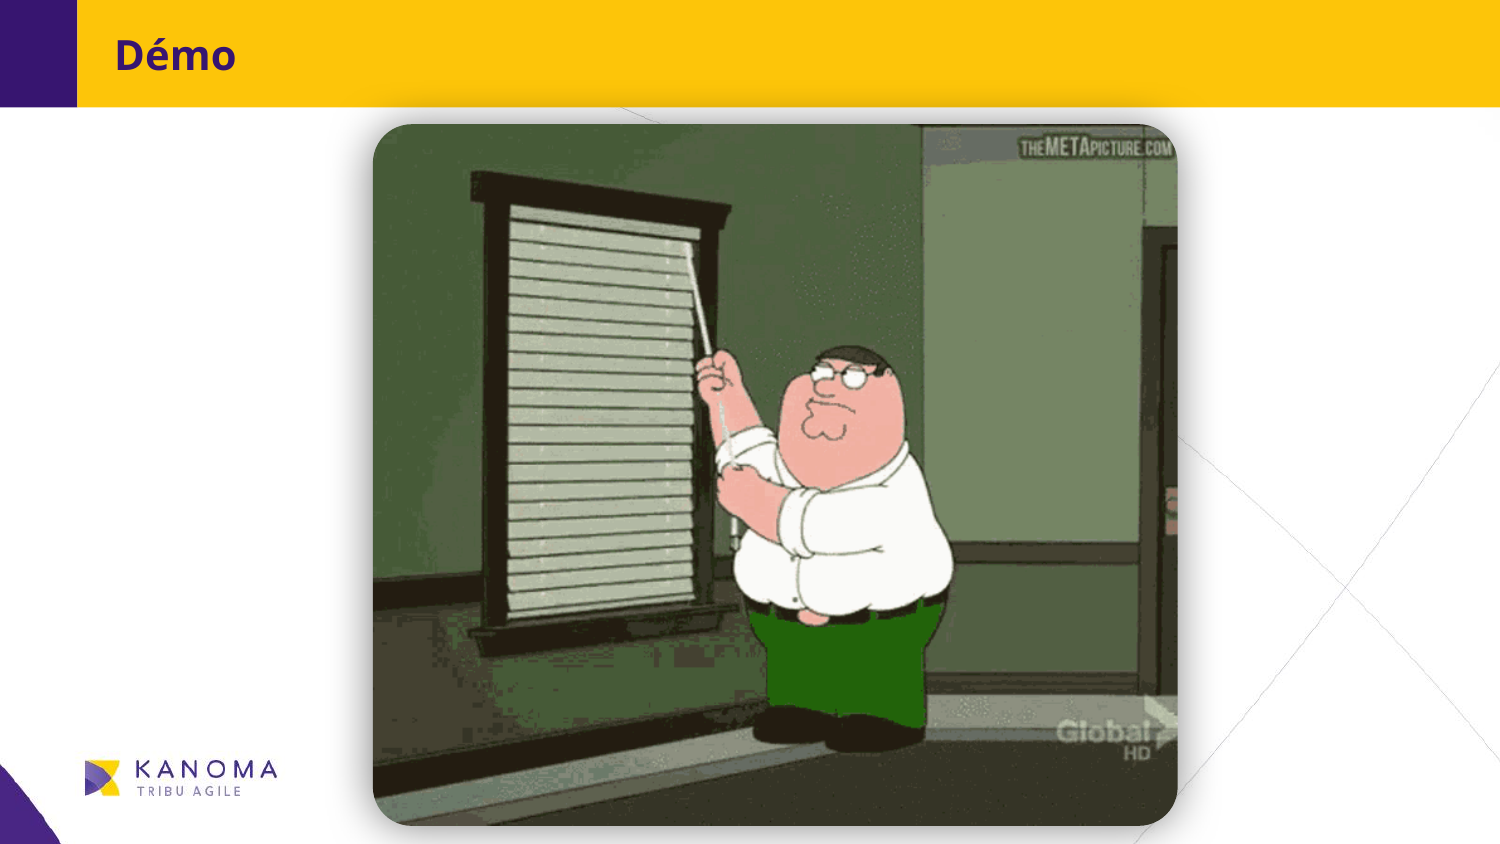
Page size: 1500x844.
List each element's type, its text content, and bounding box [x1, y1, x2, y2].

picture [0, 108, 1500, 844]
text_box Démo [99, 16, 1472, 92]
